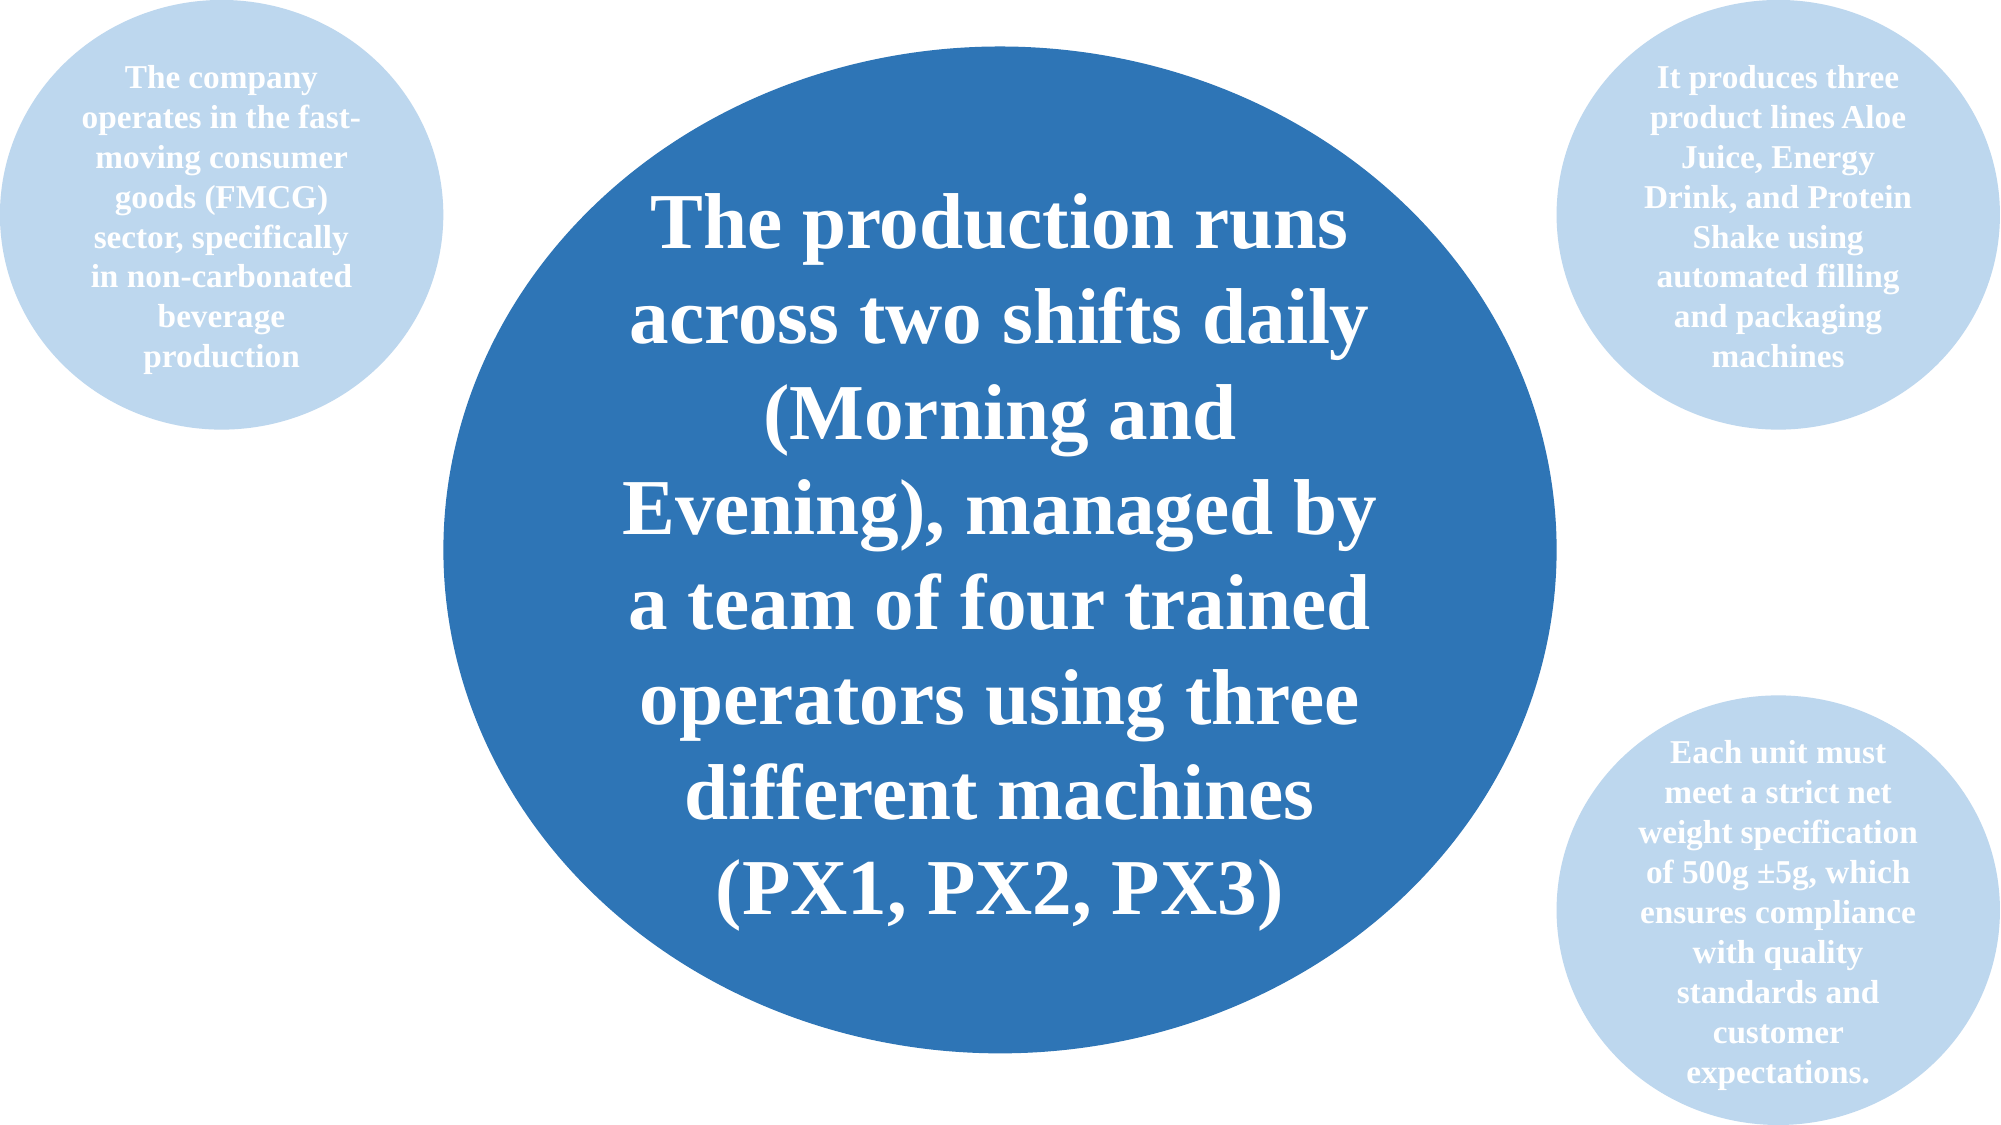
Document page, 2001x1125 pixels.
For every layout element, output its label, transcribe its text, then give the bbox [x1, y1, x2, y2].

text_box The company operates in the fast-moving consumer goods (FMCG) sector, specifically in non-carbonated beverage production [0, 0, 445, 431]
text_box It produces three product lines Aloe Juice, Energy Drink, and Protein Shake using automated filling and packaging machines [1555, 0, 2000, 431]
text_box Each unit must meet a strict net weight specification of 500g ±5g, which ensures compliance with quality standards and customer expectations. [1555, 694, 2000, 1125]
text_box The production runs across two shifts daily (Morning and Evening), managed by a team of four trained operators using three different machines (PX1, PX2, PX3) [442, 45, 1558, 1055]
